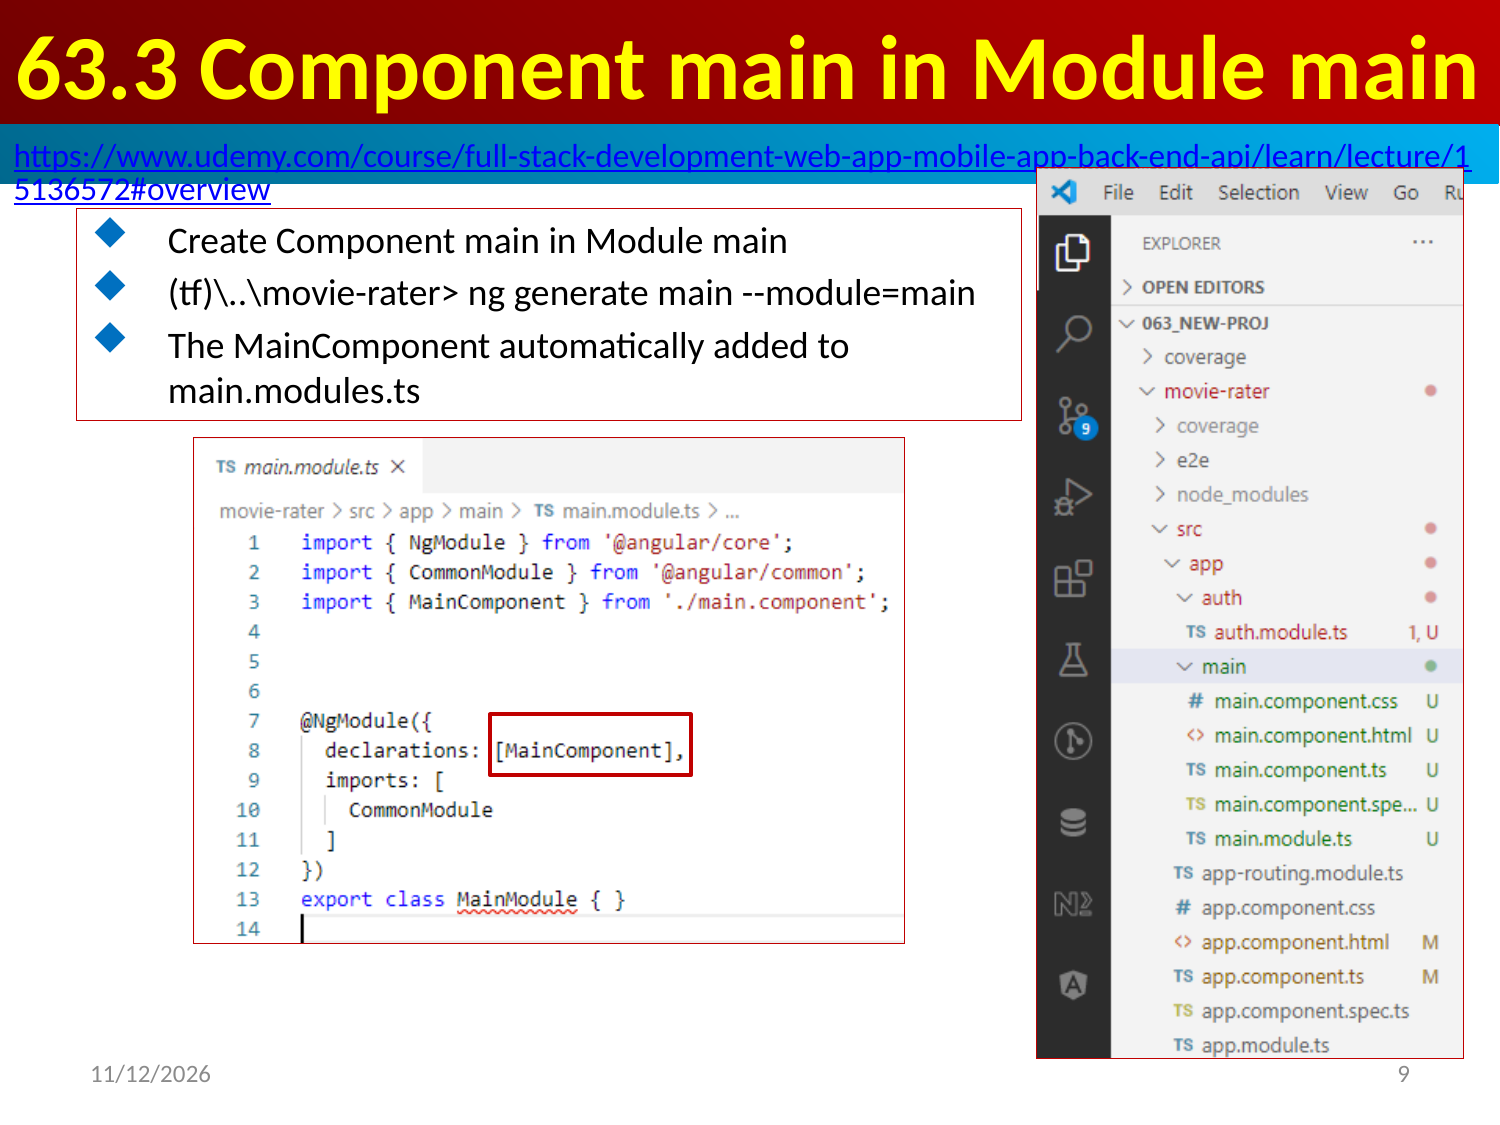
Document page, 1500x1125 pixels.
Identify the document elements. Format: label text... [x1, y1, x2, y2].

slide_number 9 [1074, 1066, 1425, 1103]
picture [193, 436, 905, 944]
picture [1036, 167, 1464, 1059]
subtitle Create Component main in Module main (tf)\..\movie-rater> ng generate main --module=main The MainComponent automatically added to main.modules.ts [76, 208, 1022, 421]
text_box https://www.udemy.com/course/full-stack-development-web-app-mobile-app-back-end-api/learn/lecture/15136572#overview [0, 124, 1499, 184]
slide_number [75, 1042, 425, 1103]
title 63.3 Component main in Module main [0, 0, 1500, 126]
